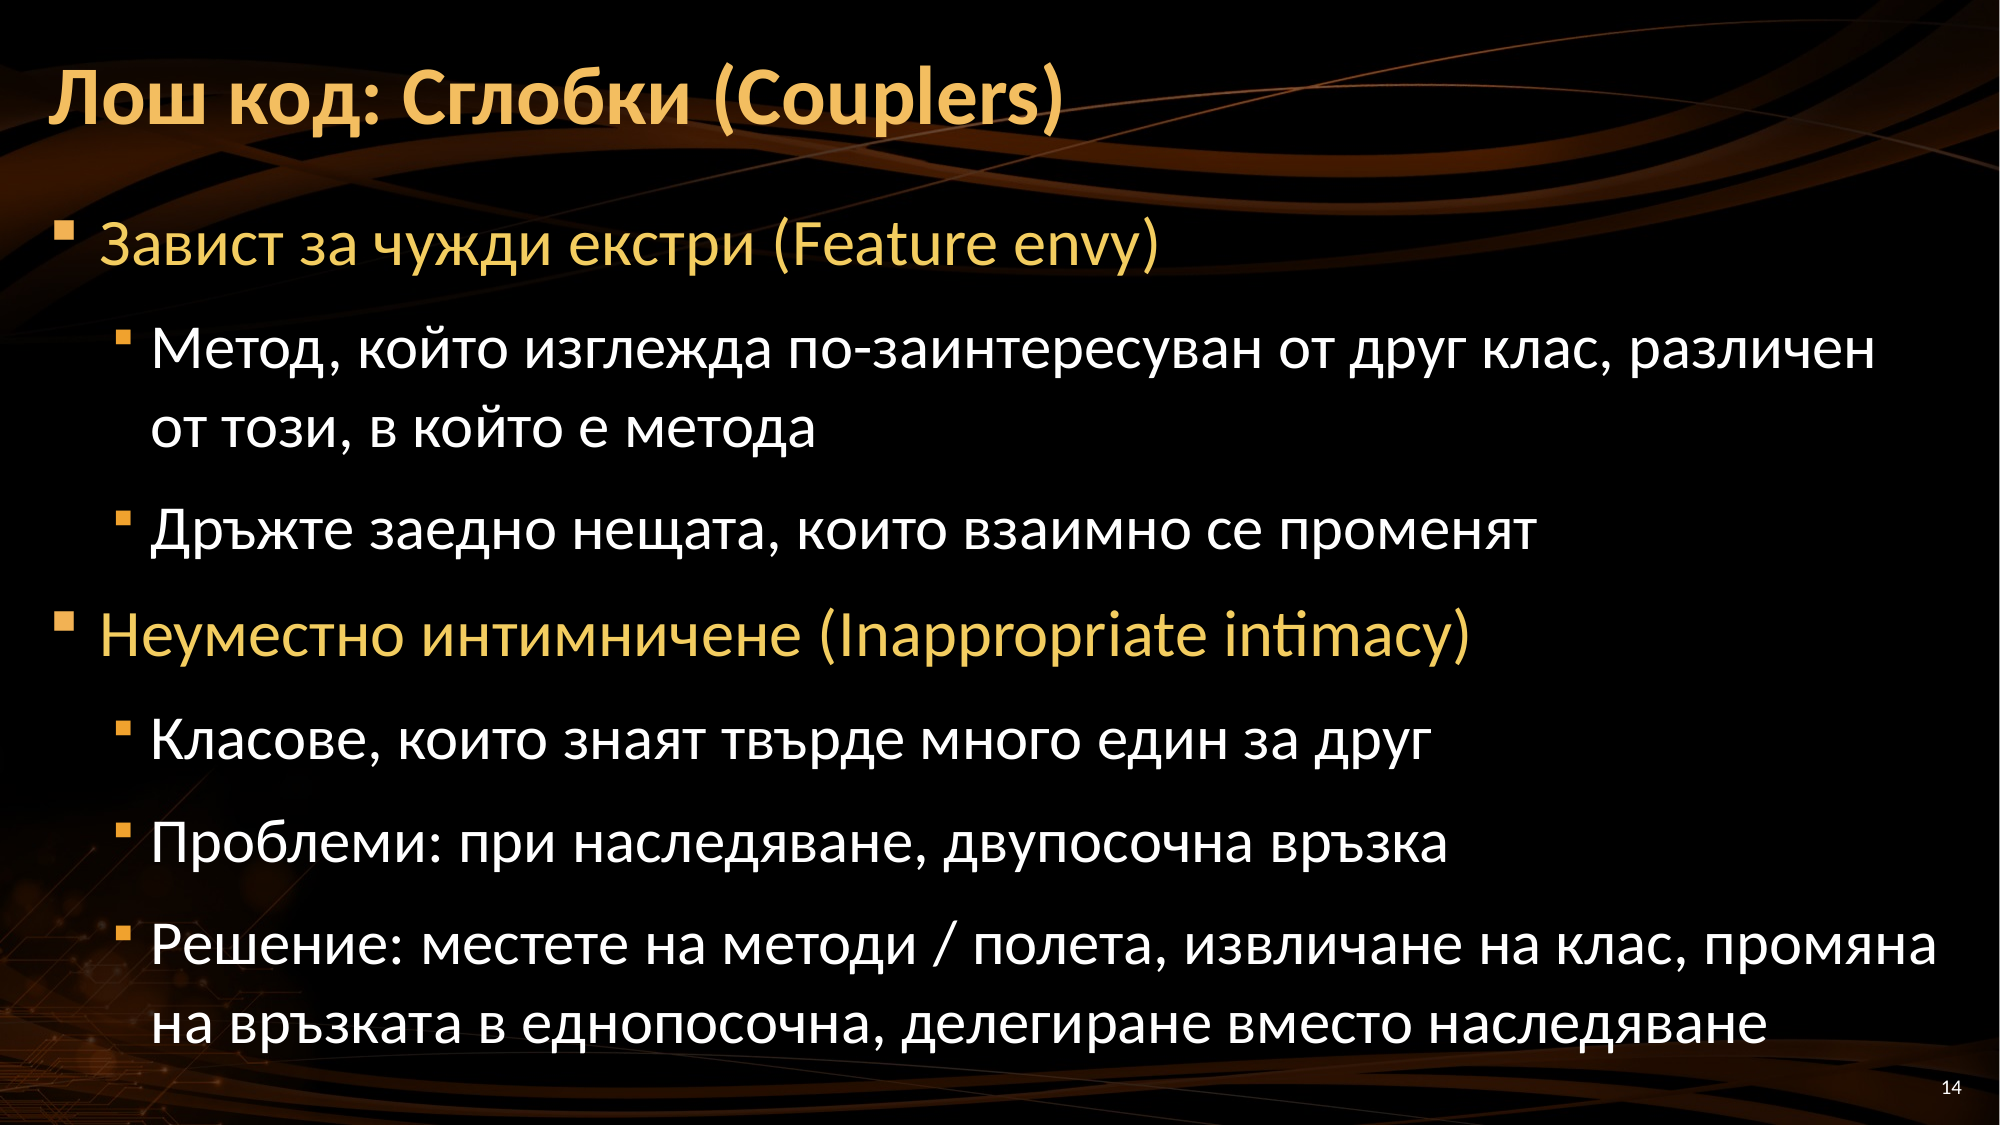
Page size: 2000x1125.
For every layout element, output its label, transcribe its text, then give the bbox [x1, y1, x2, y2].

title Лош код: Сглобки (Couplers) [30, 6, 1968, 189]
picture [0, 0, 2000, 1125]
list Завист за чужди екстри (Feature envy) Метод, който изглежда по-заинтересуван от друг клас, различен от този, в който е метода Дръжте заедно нещата, които взаимно се променят Неуместно интимничене (Inappropriate intimacy) Класове, които знаят твърде много един за друг Проблеми: при наследяване, двупосочна връзка Решение: местете на методи / полета, извличане на клас, промяна на връзката в еднопосочна, делегиране вместо наследяване [31, 189, 1968, 1103]
slide_number 14 [1897, 1070, 1968, 1103]
